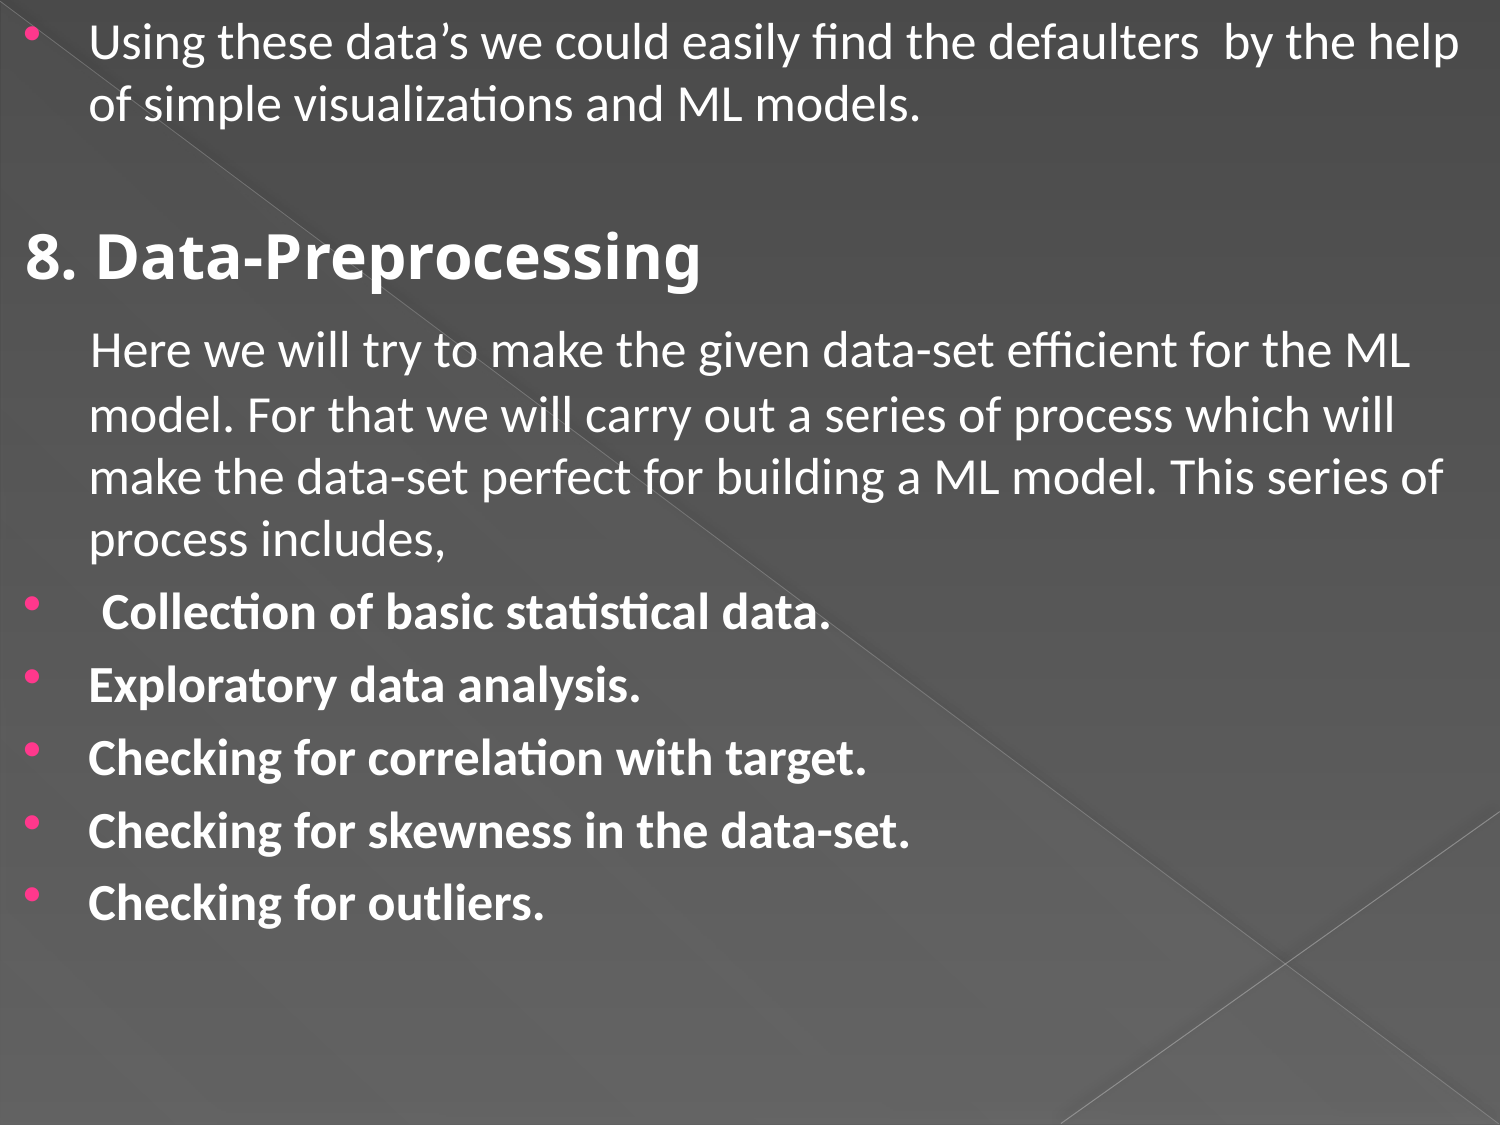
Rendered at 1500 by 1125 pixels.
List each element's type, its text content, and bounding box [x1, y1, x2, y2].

list Using these data’s we could easily find the defaulters by the help of simple visualizations and ML models. 8. Data-Preprocessing Here we will try to make the given data-set efficient for the ML model. For that we will carry out a series of process which will make the data-set perfect for building a ML model. This series of process includes, Collection of basic statistical data. Exploratory data analysis. Checking for correlation with target. Checking for skewness in the data-set. Checking for outliers. [0, 0, 1500, 1125]
